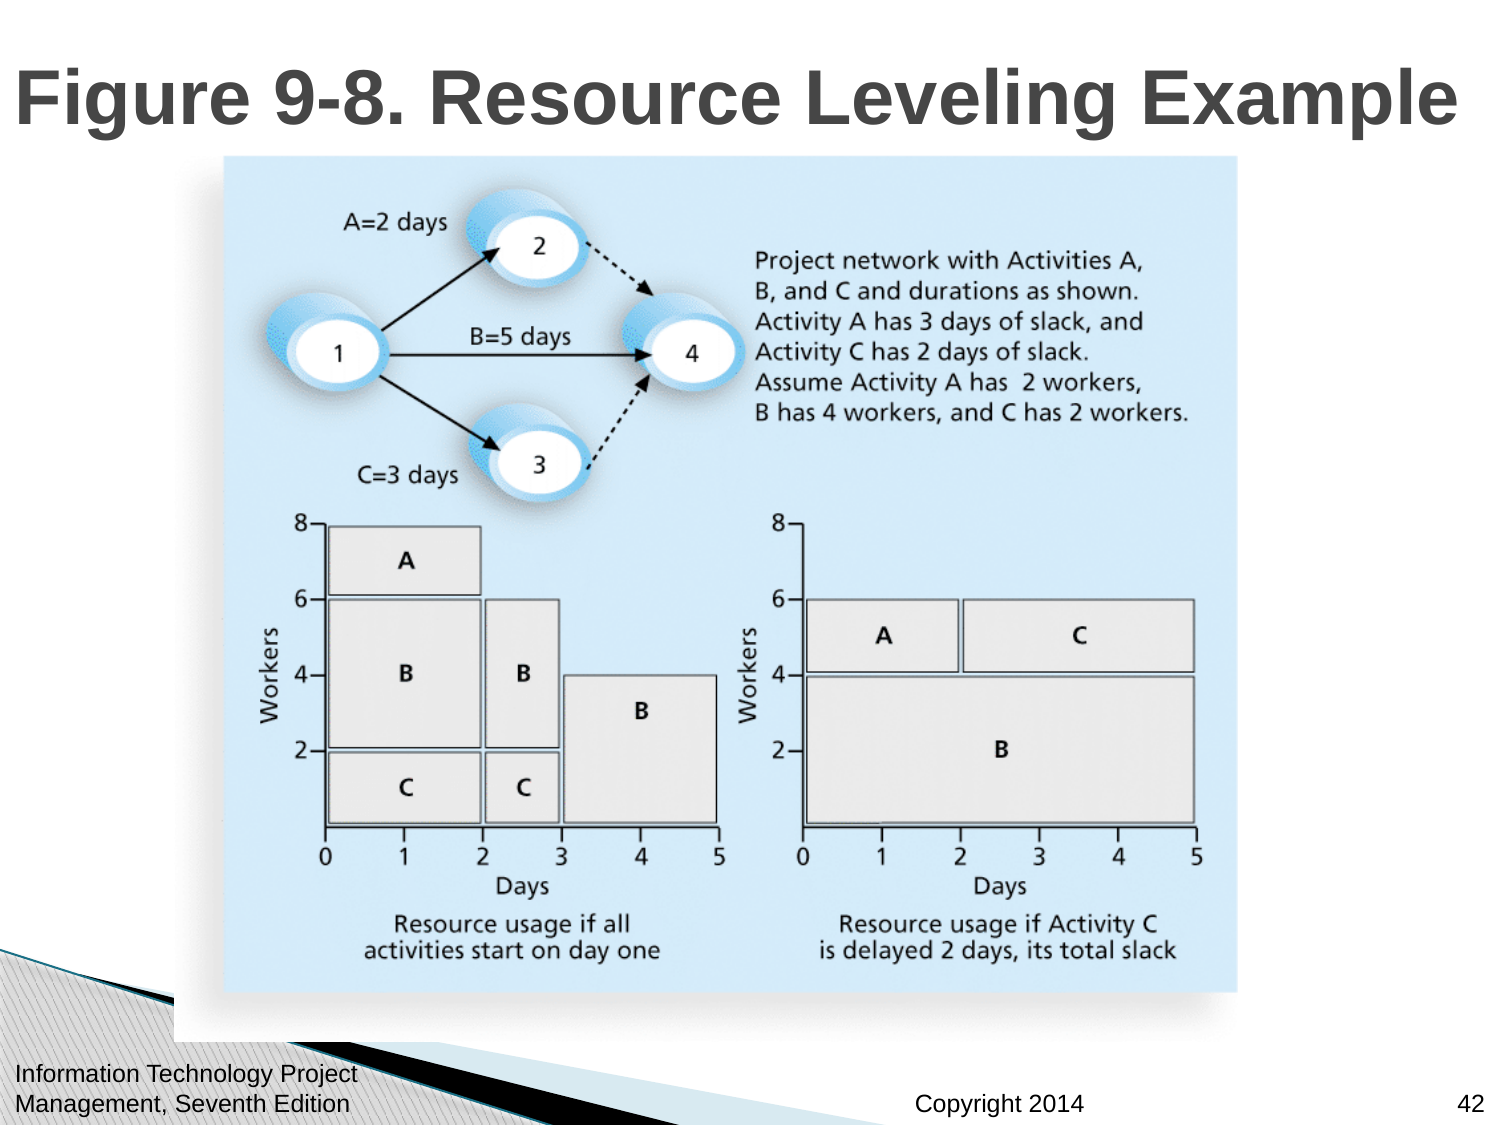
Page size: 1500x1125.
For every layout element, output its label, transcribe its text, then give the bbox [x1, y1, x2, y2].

footer Information Technology Project Management, Seventh Edition [0, 1065, 425, 1125]
picture [174, 155, 1238, 1043]
slide_number 42 [1408, 1065, 1500, 1125]
title Figure 9-8. Resource Leveling Example [0, 0, 1500, 188]
